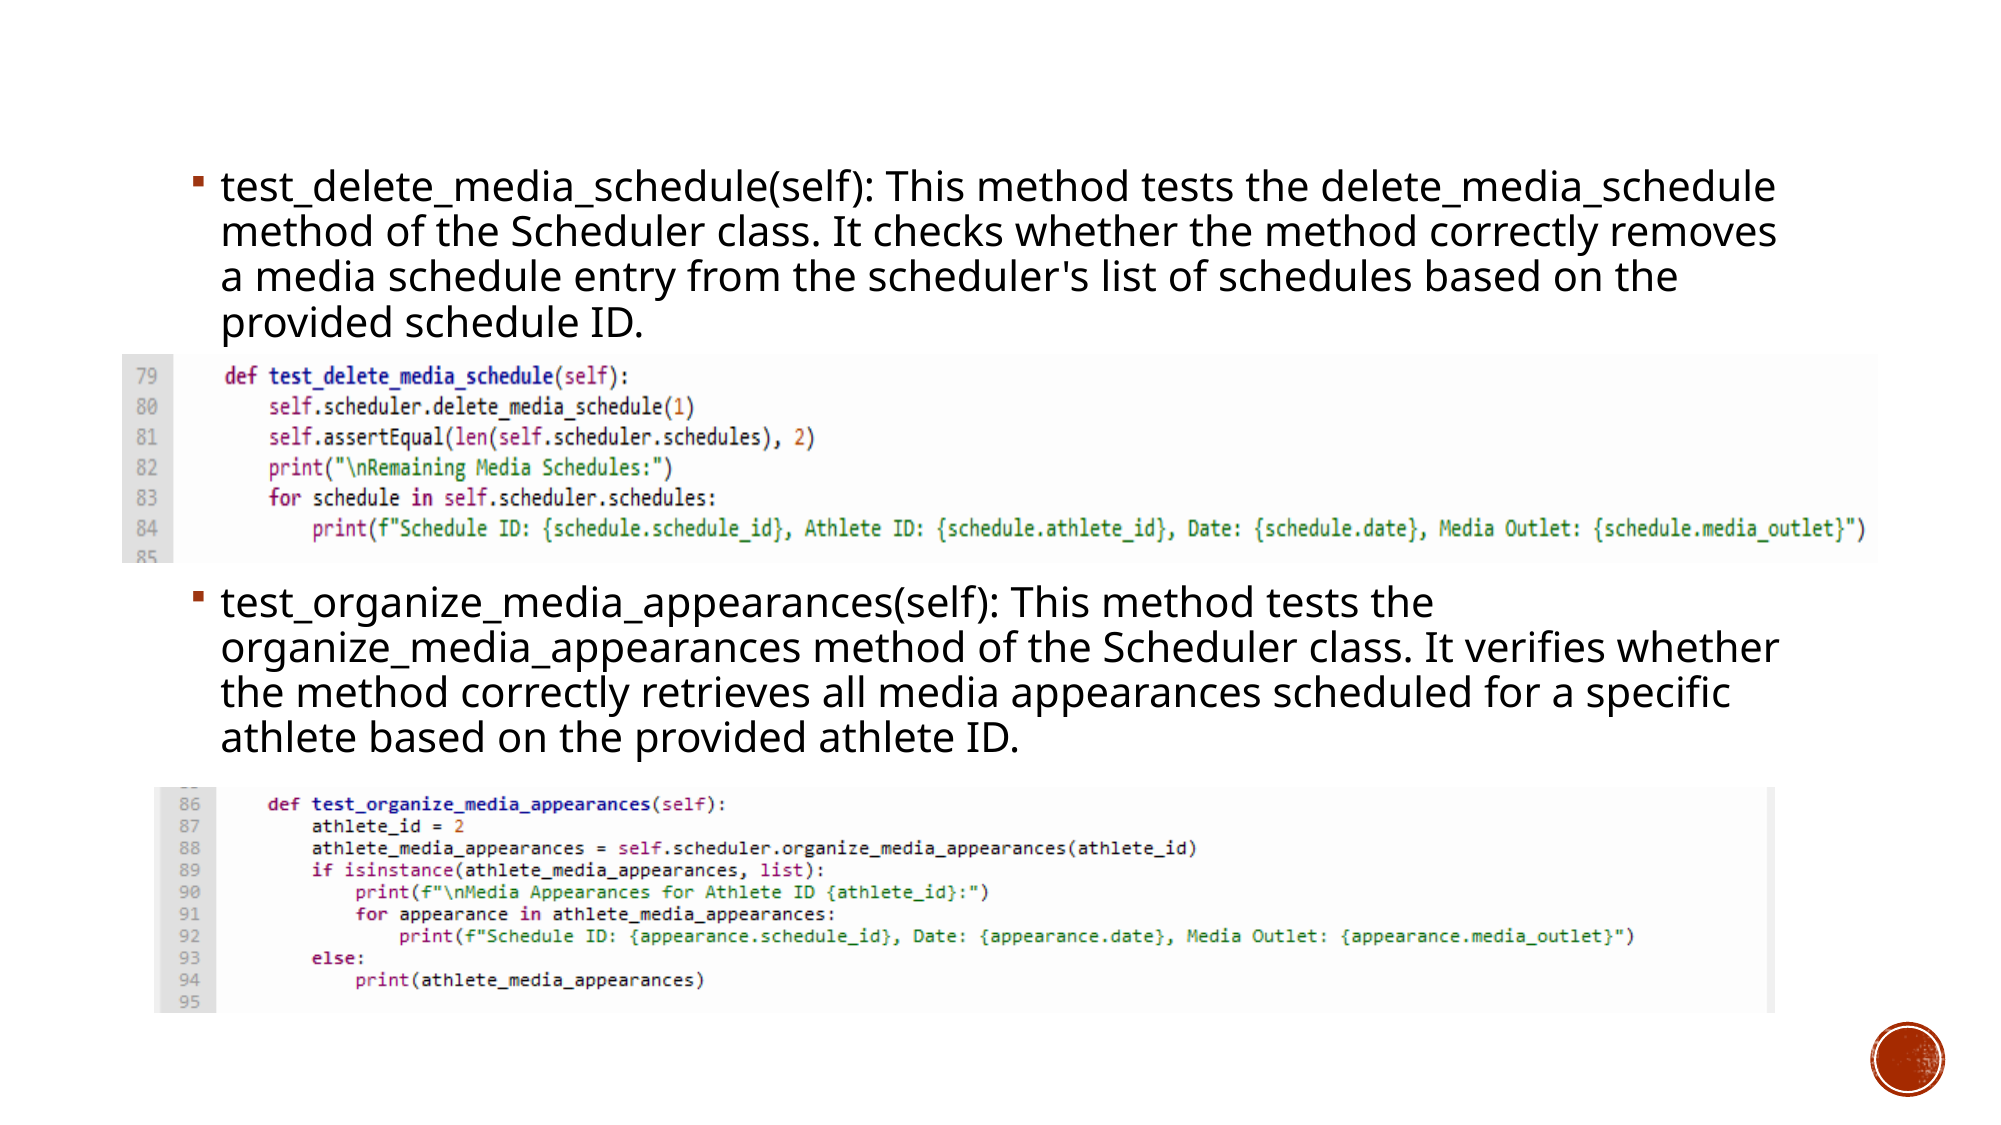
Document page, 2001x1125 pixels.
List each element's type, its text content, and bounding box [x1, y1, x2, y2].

list test_delete_media_schedule(self): This method tests the delete_media_schedule method of the Scheduler class. It checks whether the method correctly removes a media schedule entry from the scheduler's list of schedules based on the provided schedule ID. test_organize_media_appearances(self): This method tests the organize_media_appearances method of the Scheduler class. It verifies whether the method correctly retrieves all media appearances scheduled for a specific athlete based on the provided athlete ID. [175, 563, 1826, 1013]
picture [154, 787, 1775, 1013]
picture [123, 354, 1879, 563]
list test_delete_media_schedule(self): This method tests the delete_media_schedule method of the Scheduler class. It checks whether the method correctly removes a media schedule entry from the scheduler's list of schedules based on the provided schedule ID. test_organize_media_appearances(self): This method tests the organize_media_appearances method of the Scheduler class. It verifies whether the method correctly retrieves all media appearances scheduled for a specific athlete based on the provided athlete ID. [175, 158, 1826, 353]
